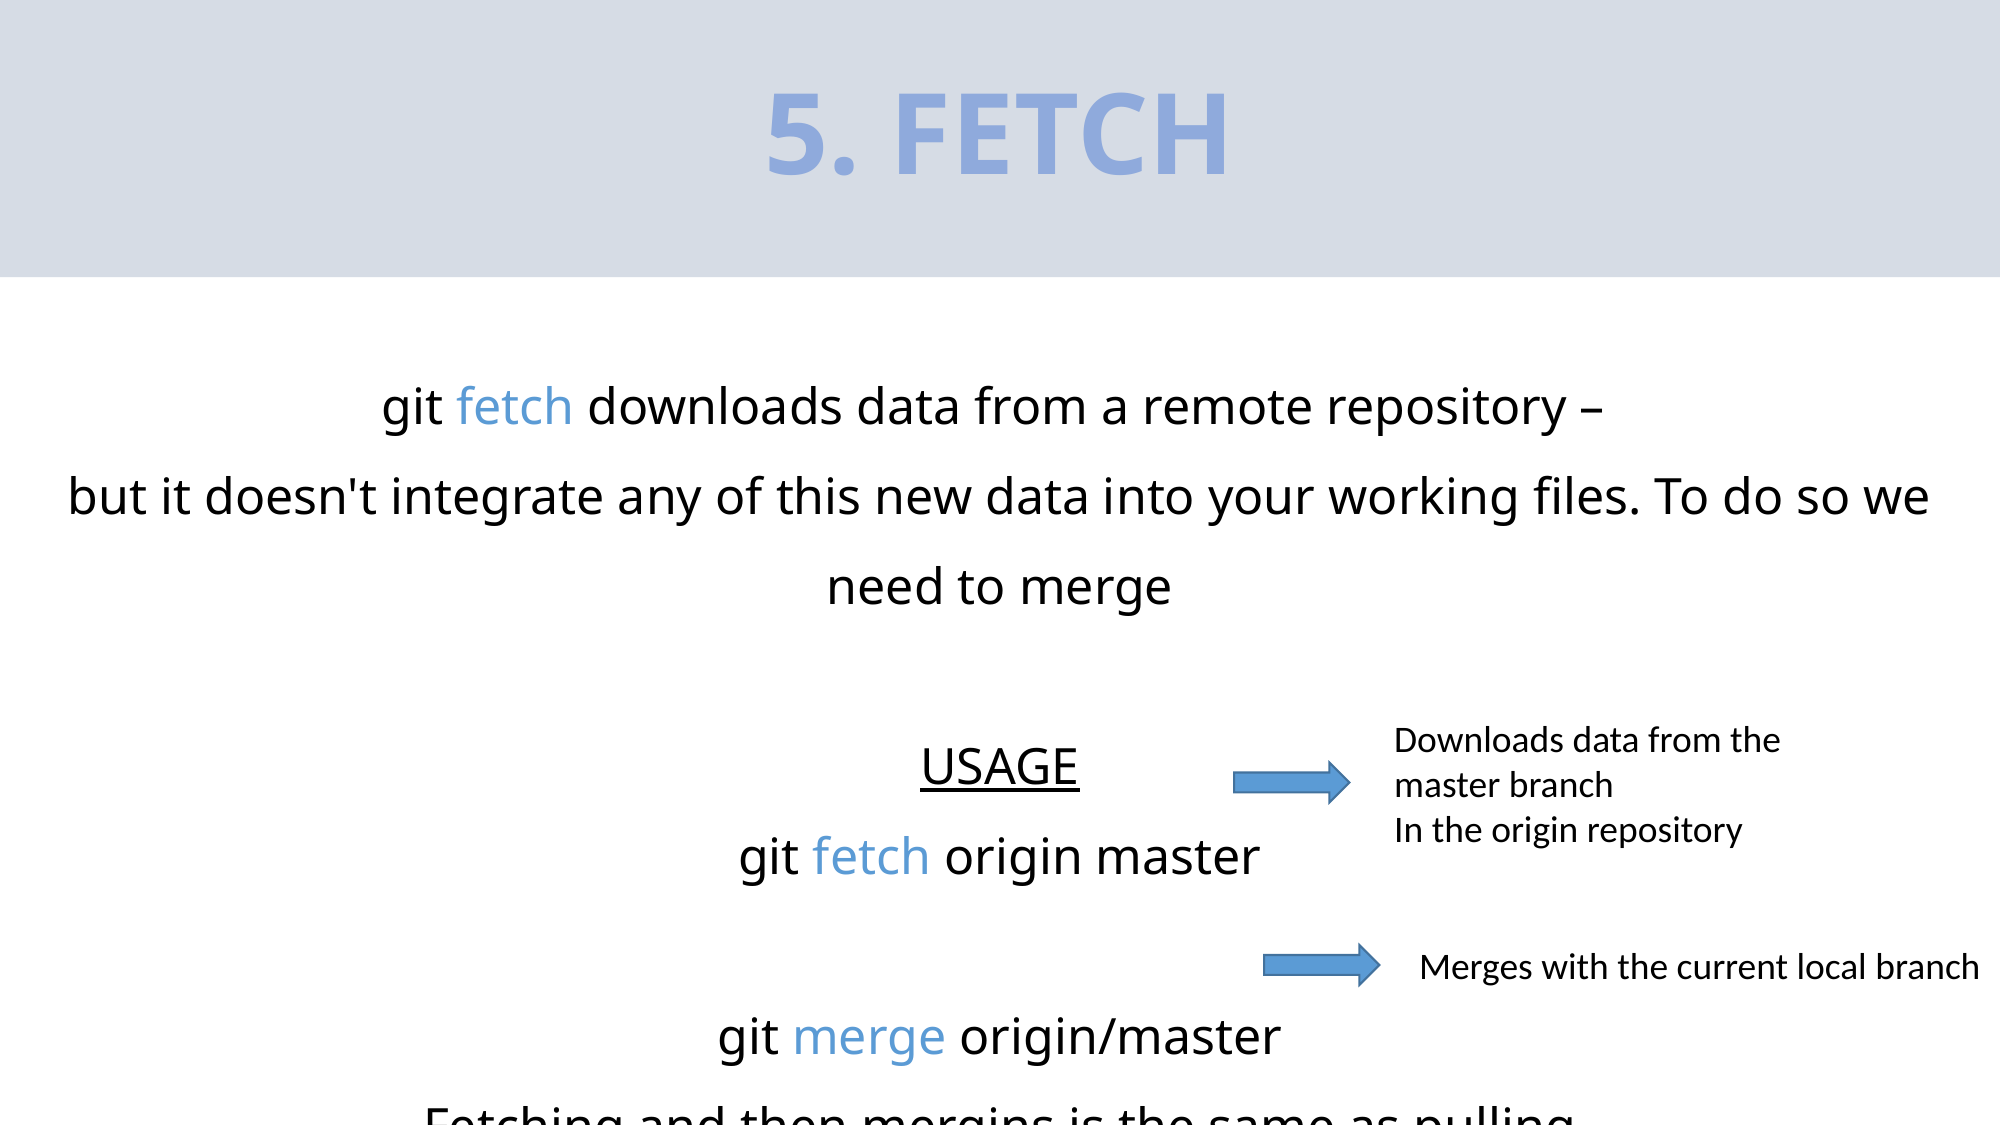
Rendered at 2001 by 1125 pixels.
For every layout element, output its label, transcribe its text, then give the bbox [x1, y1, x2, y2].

text_box Downloads data from the master branch In the origin repository [1379, 707, 1872, 857]
text_box [1233, 760, 1351, 805]
title 5. FETCH [0, 0, 2000, 277]
text_box [1263, 942, 1381, 988]
text_box Merges with the current local branch [1404, 934, 1997, 995]
text_box git fetch downloads data from a remote repository – but it doesn't integrate any of this new data into your working files. To do so we need to merge USAGE git fetch origin master git merge origin/master Fetching and then mergins is the same as pulling [0, 277, 2000, 1125]
